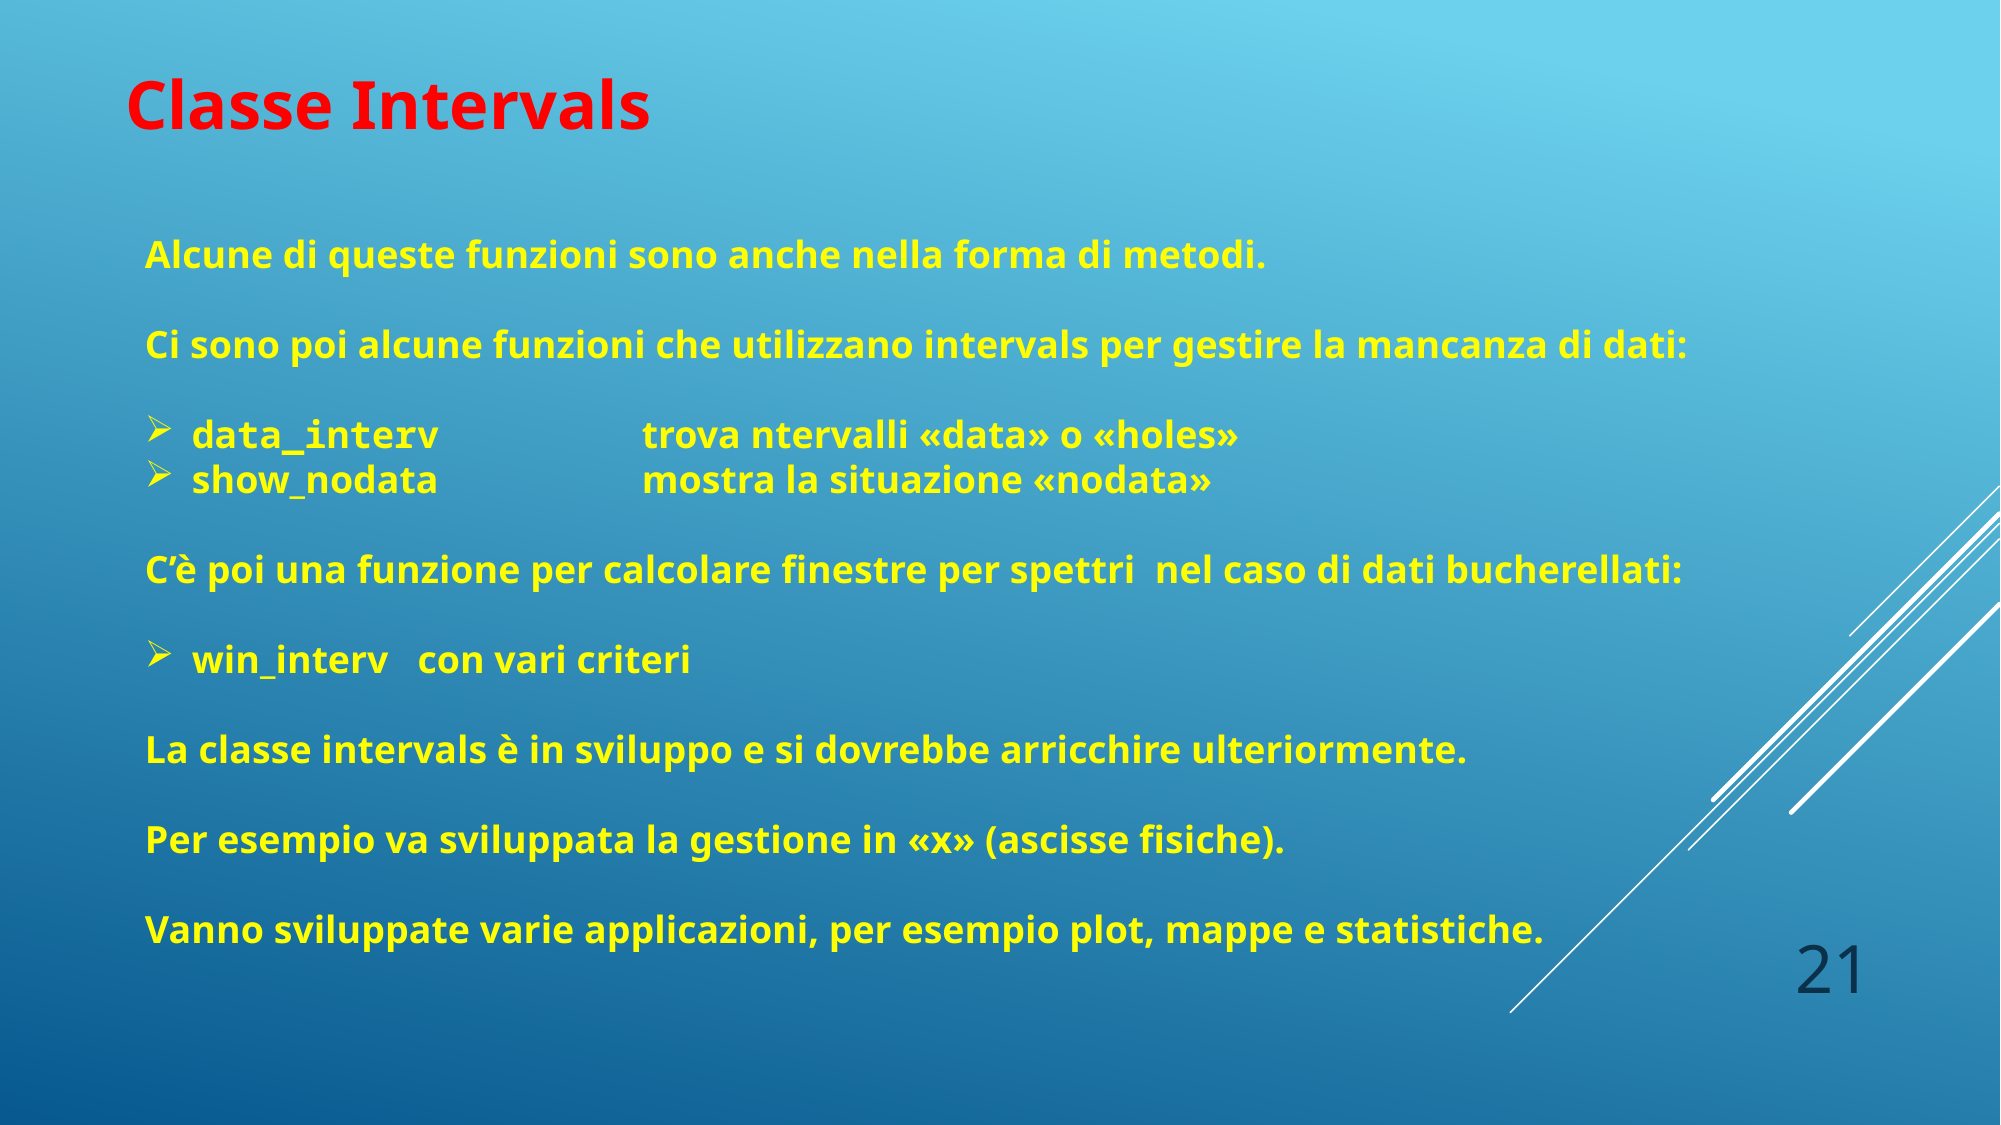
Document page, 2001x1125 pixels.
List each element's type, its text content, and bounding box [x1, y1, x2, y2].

text_box Classe Intervals [110, 55, 1047, 151]
text_box Alcune di queste funzioni sono anche nella forma di metodi. Ci sono poi alcune funzioni che utilizzano intervals per gestire la mancanza di dati: data_interv trova ntervalli «data» o «holes» show_nodata mostra la situazione «nodata» C’è poi una funzione per calcolare finestre per spettri nel caso di dati bucherellati: win_interv con vari criteri La classe intervals è in sviluppo e si dovrebbe arricchire ulteriormente. Per esempio va sviluppata la gestione in «x» (ascisse fisiche). Vanno sviluppate varie applicazioni, per esempio plot, mappe e statistiche. [130, 224, 1774, 1004]
slide_number 21 [1700, 915, 1888, 1025]
